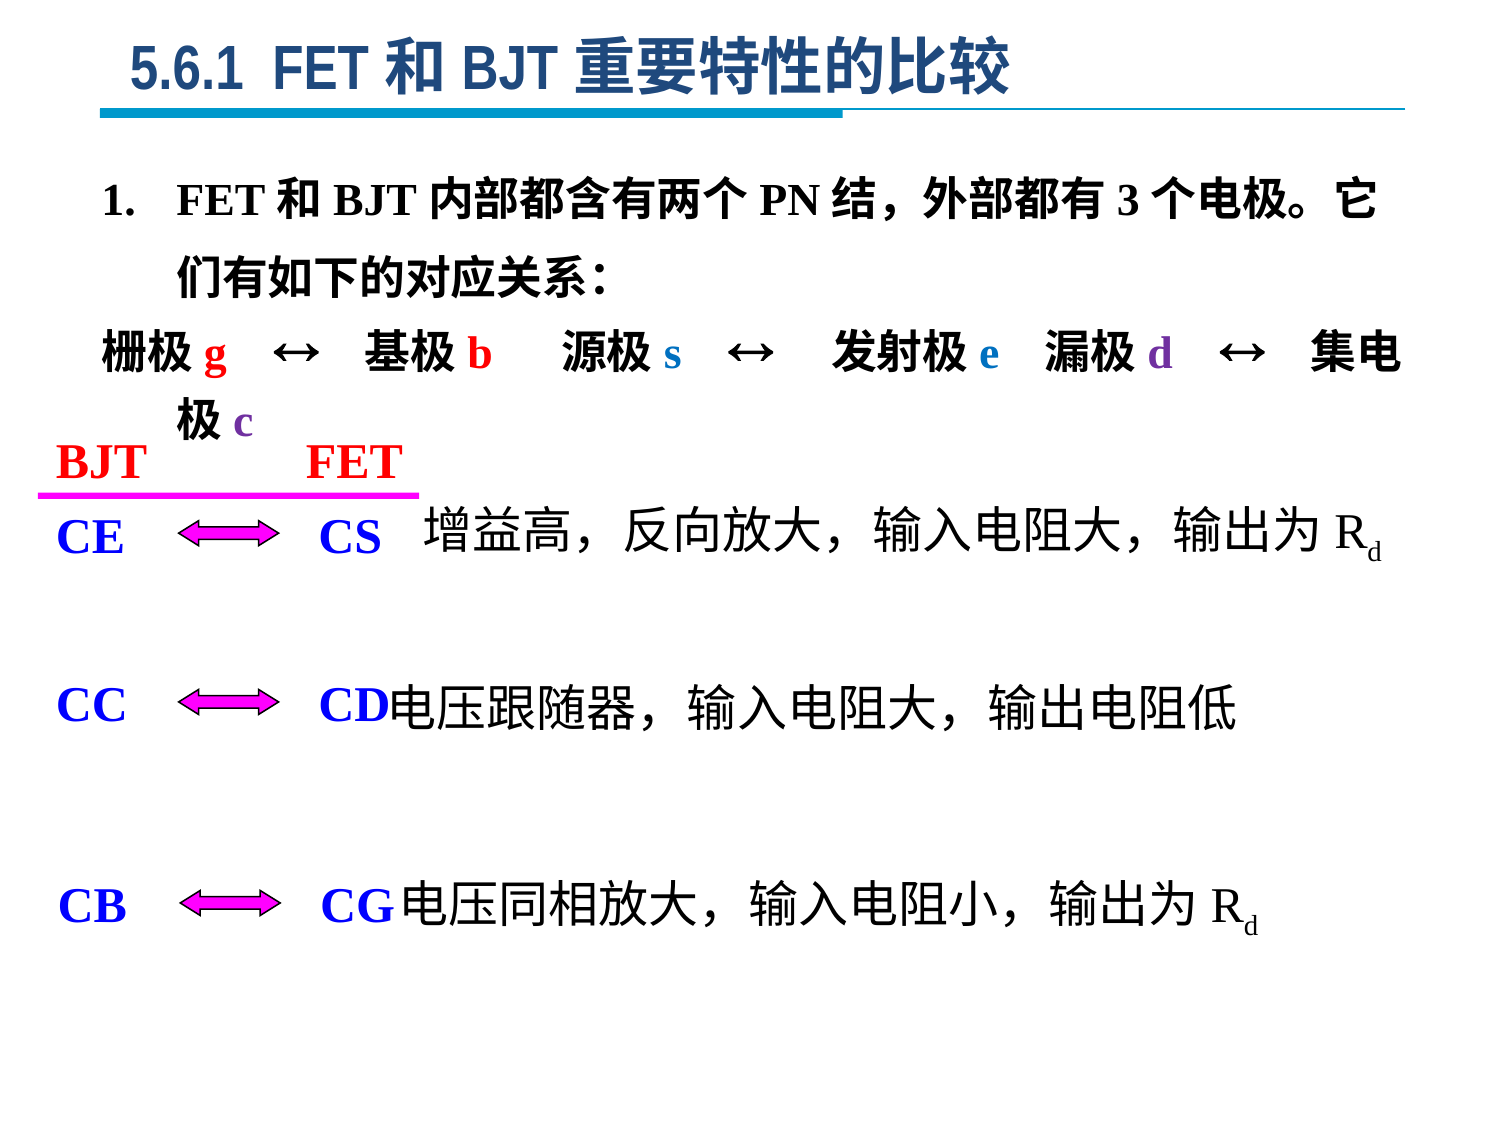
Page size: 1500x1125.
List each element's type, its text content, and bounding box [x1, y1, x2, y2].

text_box [178, 689, 279, 715]
text_box CS [303, 496, 407, 571]
text_box 电压同相放大，输入电阻小，输出为Rd [383, 865, 1412, 949]
text_box CG [305, 865, 383, 941]
text_box BJT [41, 420, 217, 495]
text_box CE [41, 496, 179, 571]
text_box CB [42, 865, 181, 941]
text_box 增益高，反向放大，输入电阻大，输出为Rd [407, 491, 1436, 575]
text_box 电压跟随器，输入电阻大，输出电阻低 [372, 668, 1400, 744]
text_box [178, 520, 279, 546]
text_box CD [303, 664, 442, 740]
text_box CC [41, 664, 179, 740]
text_box FET [291, 420, 479, 495]
text_box [180, 890, 281, 916]
title 5.6.1 FET和BJT重要特性的比较 [115, 11, 1410, 118]
text_box FET和BJT内部都含有两个PN结，外部都有3个电极。它们有如下的对应关系： 栅极g  基极b 源极s  发射极e 漏极d  集电极c [86, 496, 1424, 609]
text_box FET和BJT内部都含有两个PN结，外部都有3个电极。它们有如下的对应关系： 栅极g  基极b 源极s  发射极e 漏极d  集电极c [86, 137, 1424, 495]
